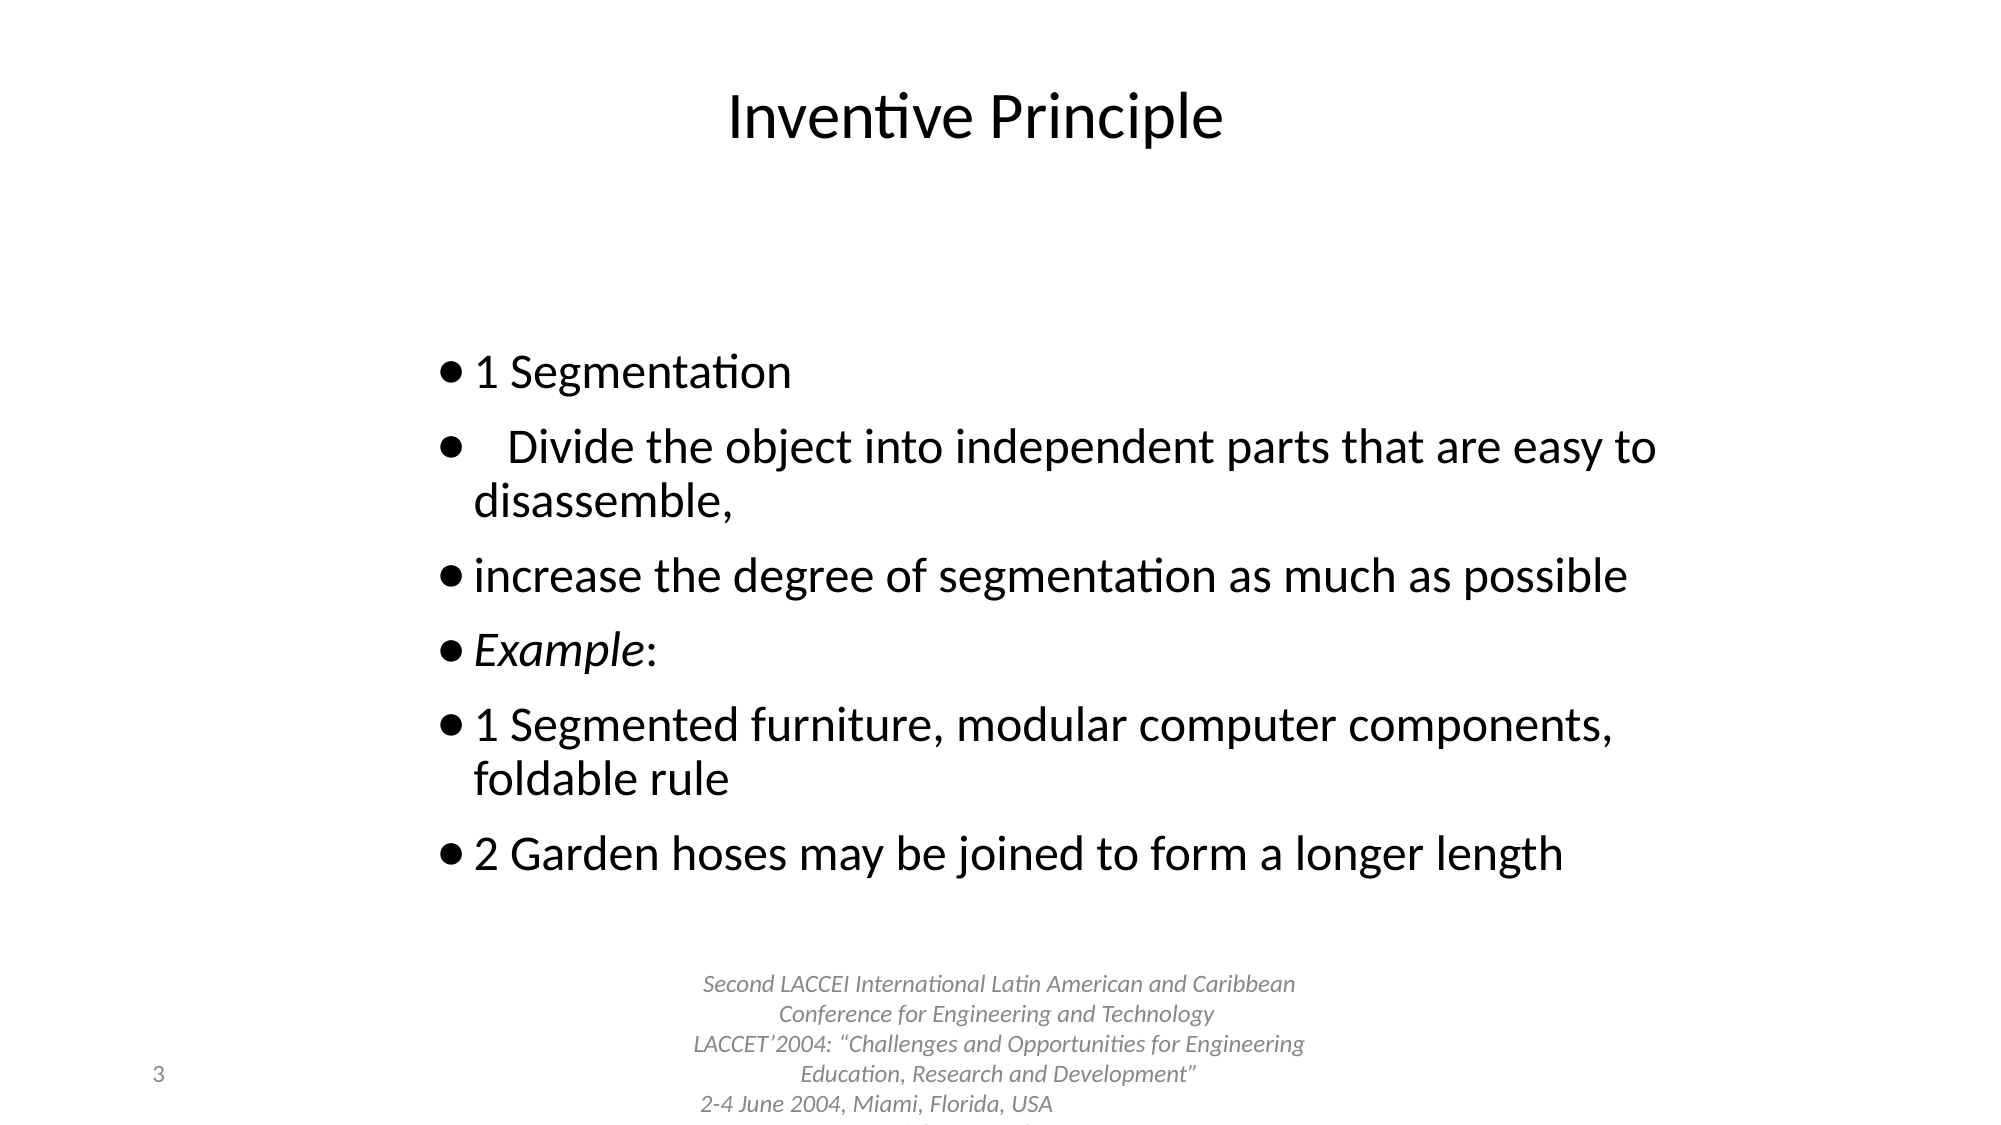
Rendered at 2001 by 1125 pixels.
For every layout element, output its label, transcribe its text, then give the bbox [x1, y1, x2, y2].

slide_number ‹#› [137, 1042, 588, 1103]
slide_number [662, 1042, 1338, 1103]
list 1 Segmentation Divide the object into independent parts that are easy to disassemble, increase the degree of segmentation as much as possible Example: 1 Segmented furniture, modular computer components, foldable rule 2 Garden hoses may be joined to form a longer length [421, 338, 1689, 991]
title Inventive Principle [338, 54, 1614, 180]
